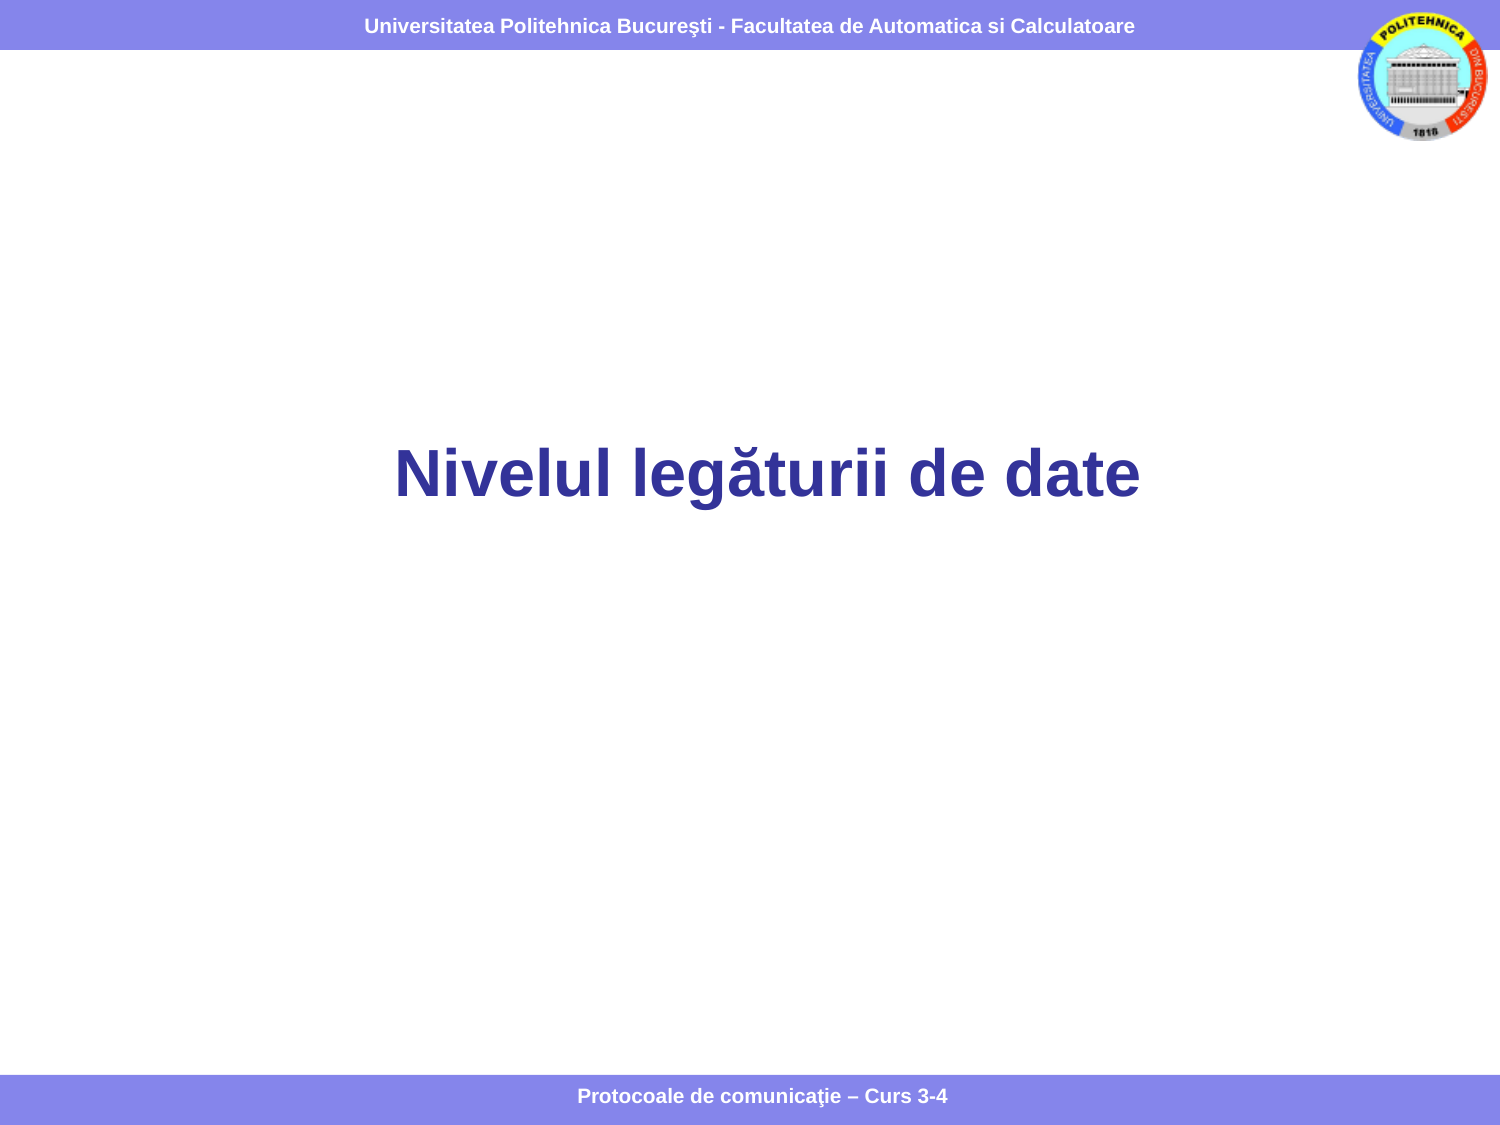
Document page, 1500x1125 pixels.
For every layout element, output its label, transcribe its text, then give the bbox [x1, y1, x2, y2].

title Nivelul legăturii de date [131, 349, 1407, 591]
picture [1357, 12, 1488, 141]
footer Protocoale de comunicaţie – Curs 3-4 [387, 1074, 1138, 1125]
